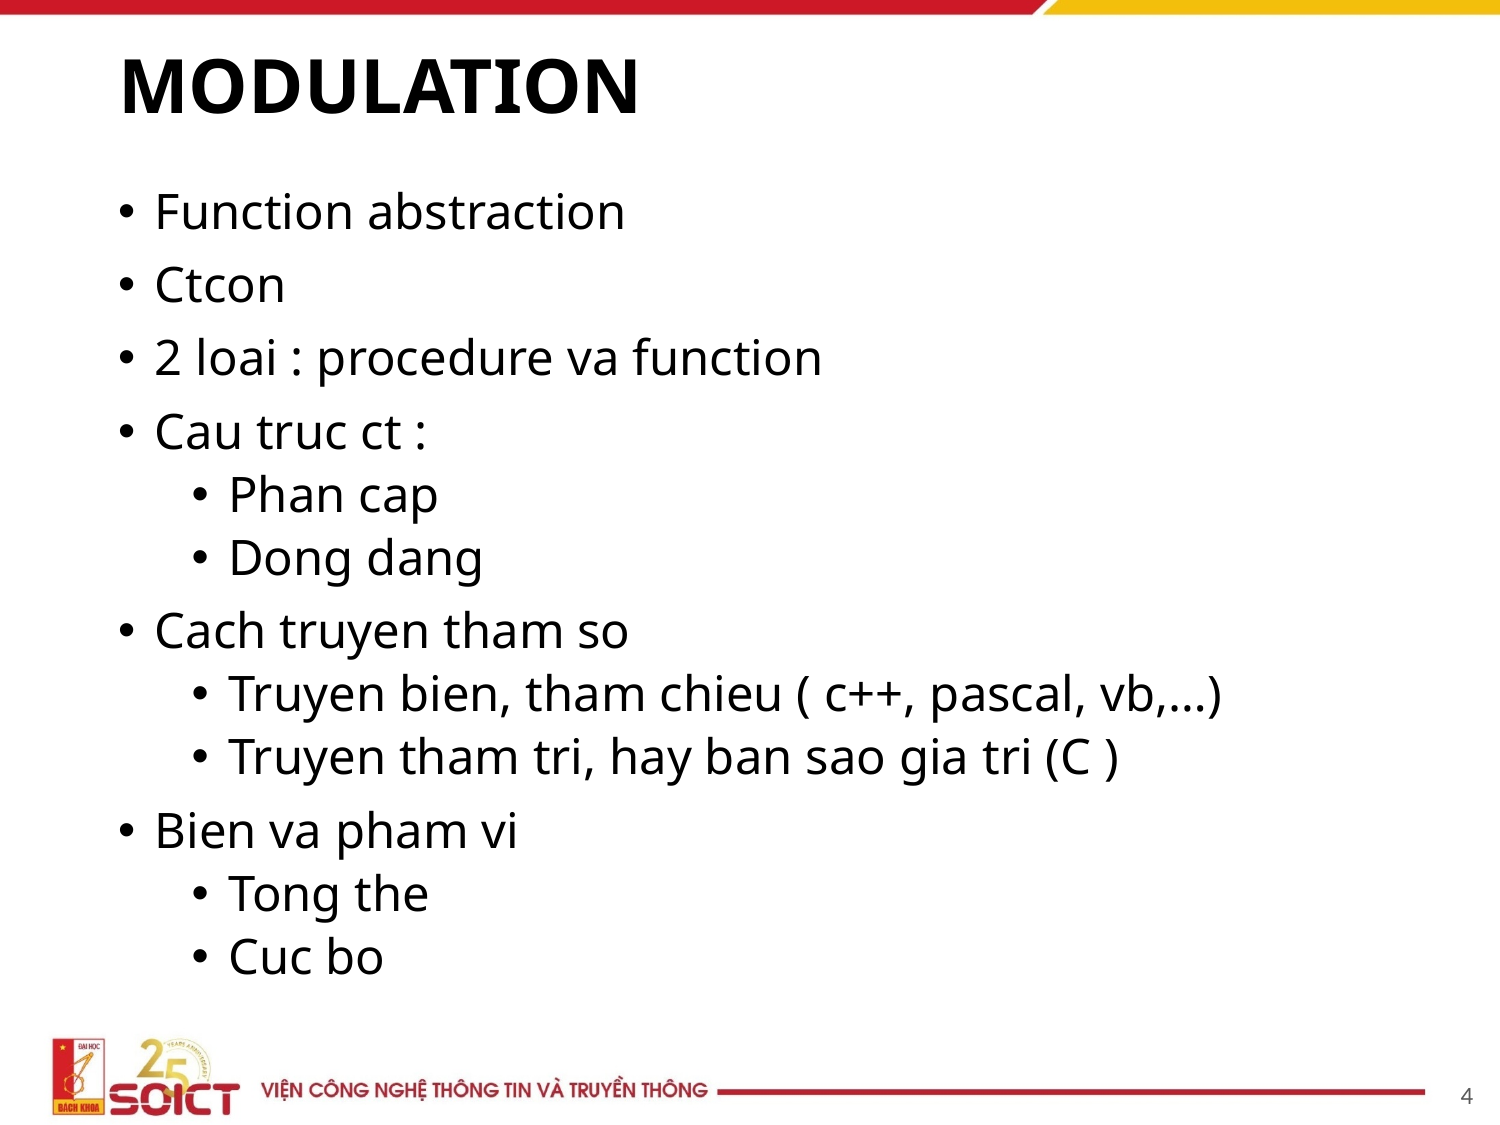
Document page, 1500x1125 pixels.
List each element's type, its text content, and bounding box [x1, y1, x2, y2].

slide_number 4 [1300, 1065, 1489, 1125]
list Function abstraction Ctcon 2 loai : procedure va function Cau truc ct : Phan cap Dong dang Cach truyen tham so Truyen bien, tham chieu ( c++, pascal, vb,…) Truyen tham tri, hay ban sao gia tri (C ) Bien va pham vi Tong the Cuc bo [103, 179, 1397, 997]
title MODULATION [103, 24, 1397, 155]
picture [0, 0, 1500, 1125]
